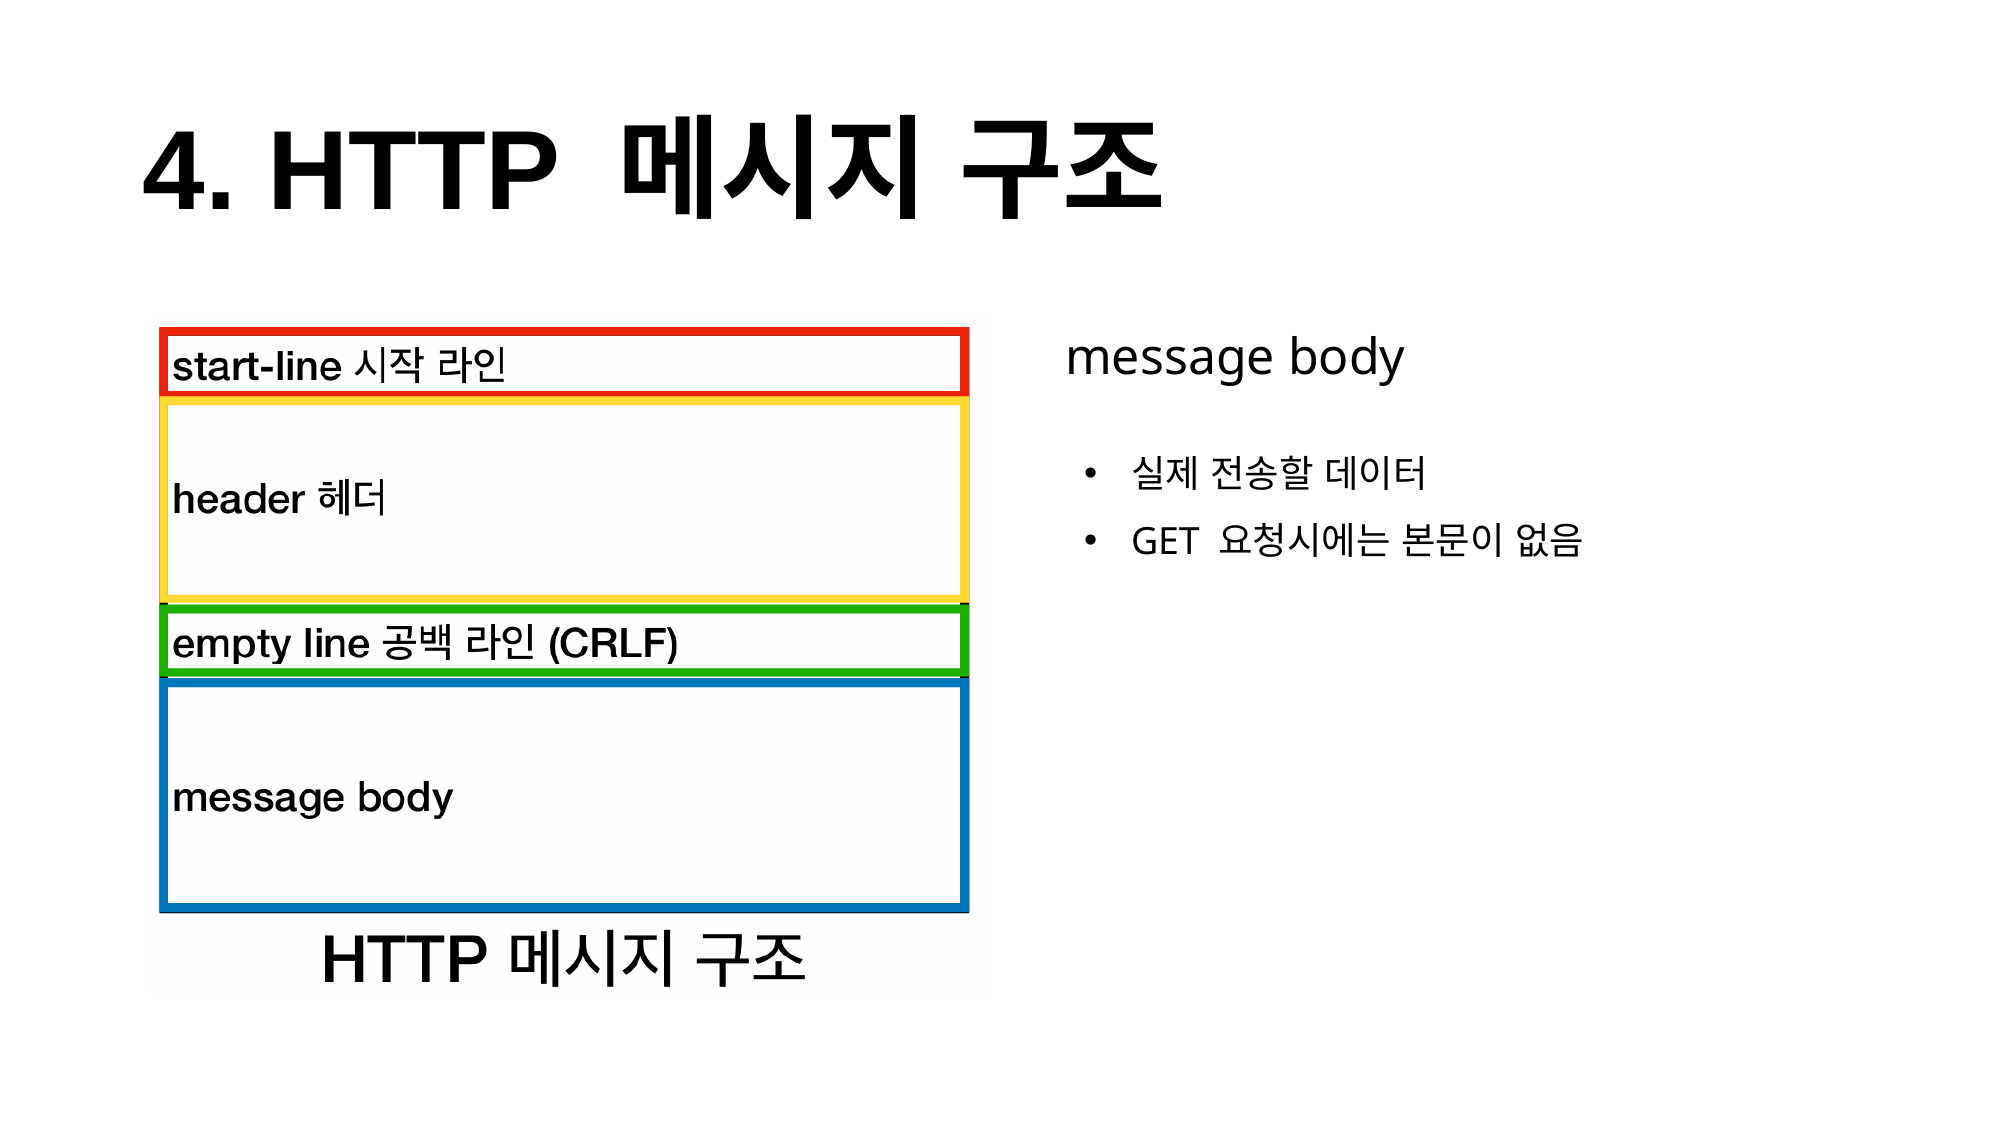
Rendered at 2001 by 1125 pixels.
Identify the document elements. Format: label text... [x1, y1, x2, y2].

text_box message body [1050, 316, 1853, 392]
picture [148, 316, 990, 996]
text_box 실제 전송할 데이터 GET 요청시에는 본문이 없음 [1069, 419, 2000, 570]
text_box 4. HTTP 메시지 구조 [127, 88, 1853, 242]
